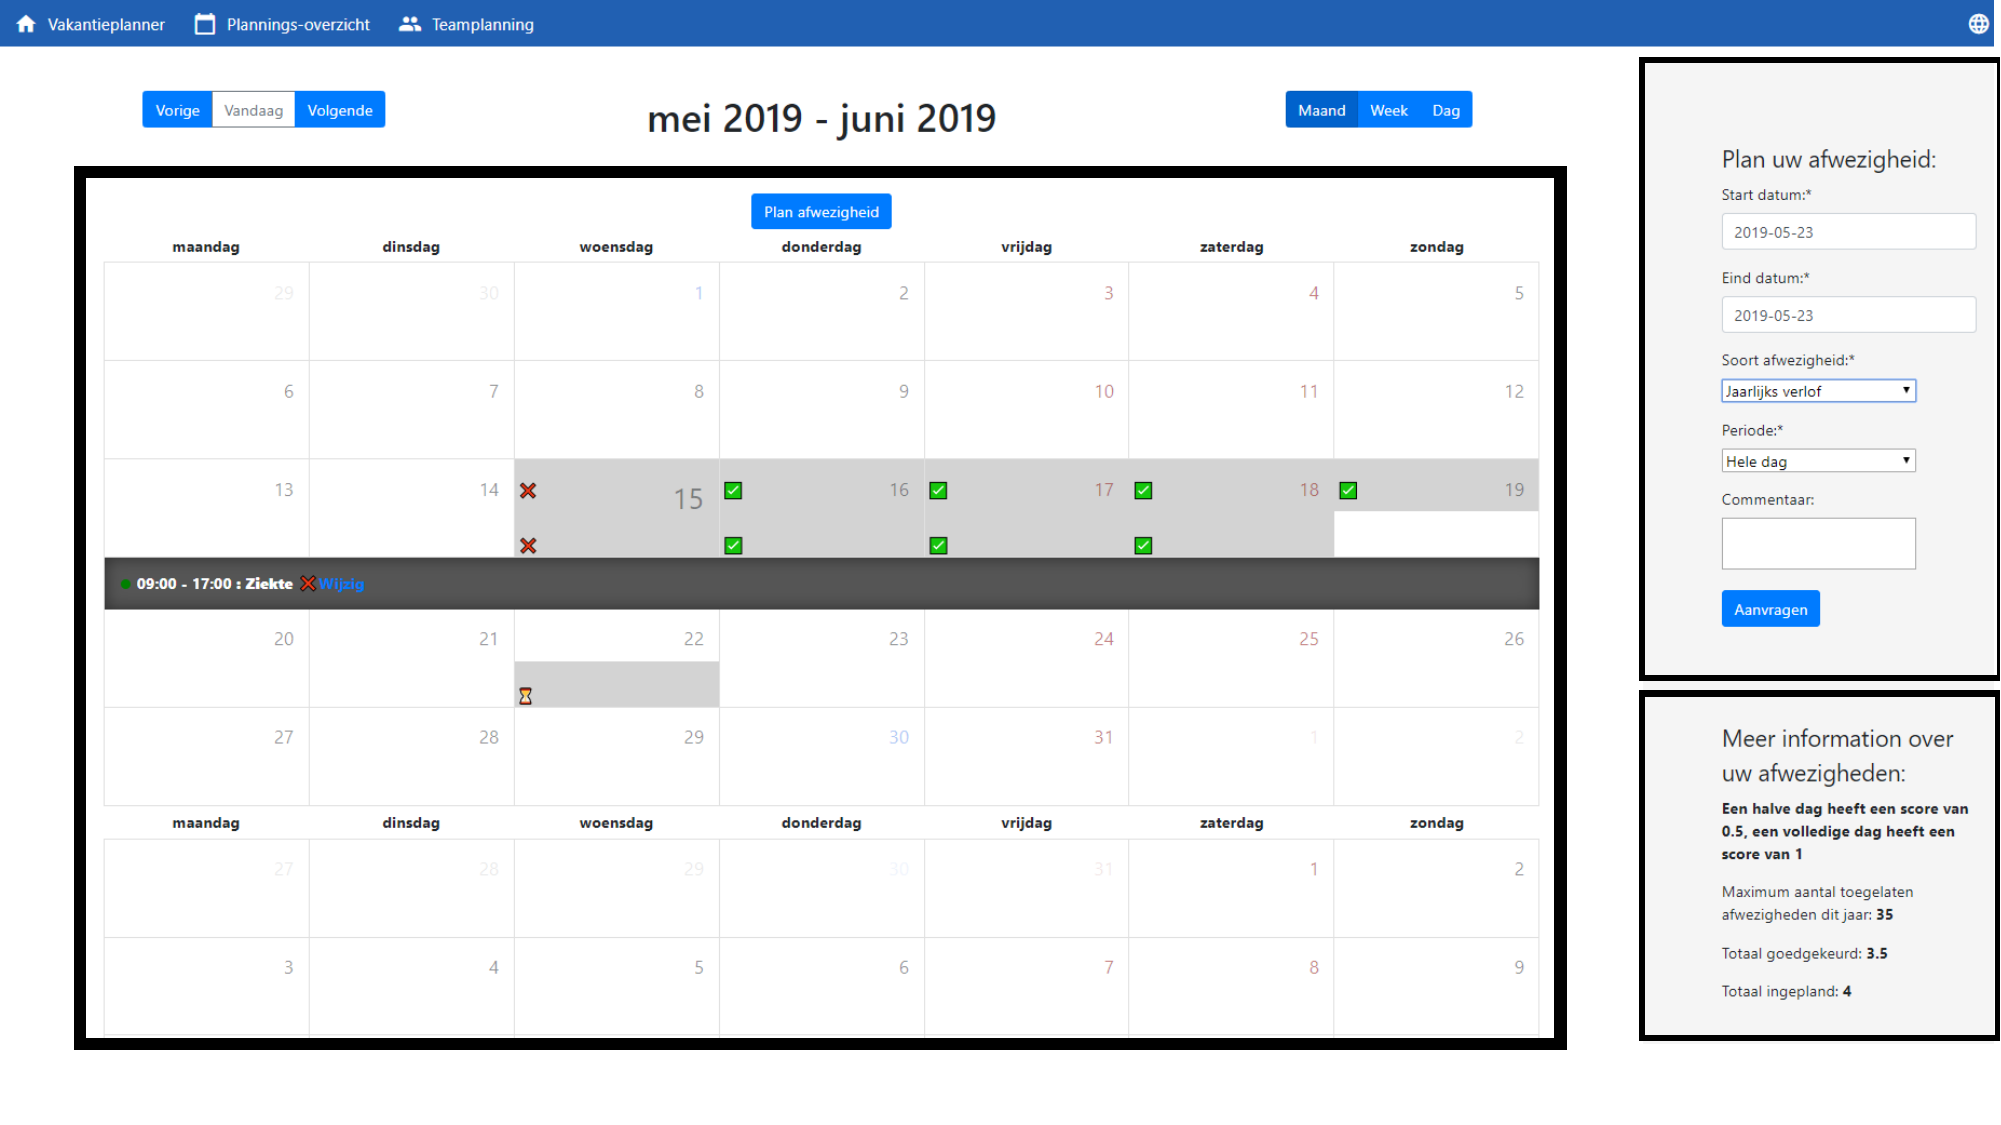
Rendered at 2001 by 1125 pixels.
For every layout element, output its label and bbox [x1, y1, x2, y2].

text_box [1994, 59, 2000, 679]
text_box [1994, 693, 2000, 1039]
list [0, 0, 1994, 1044]
